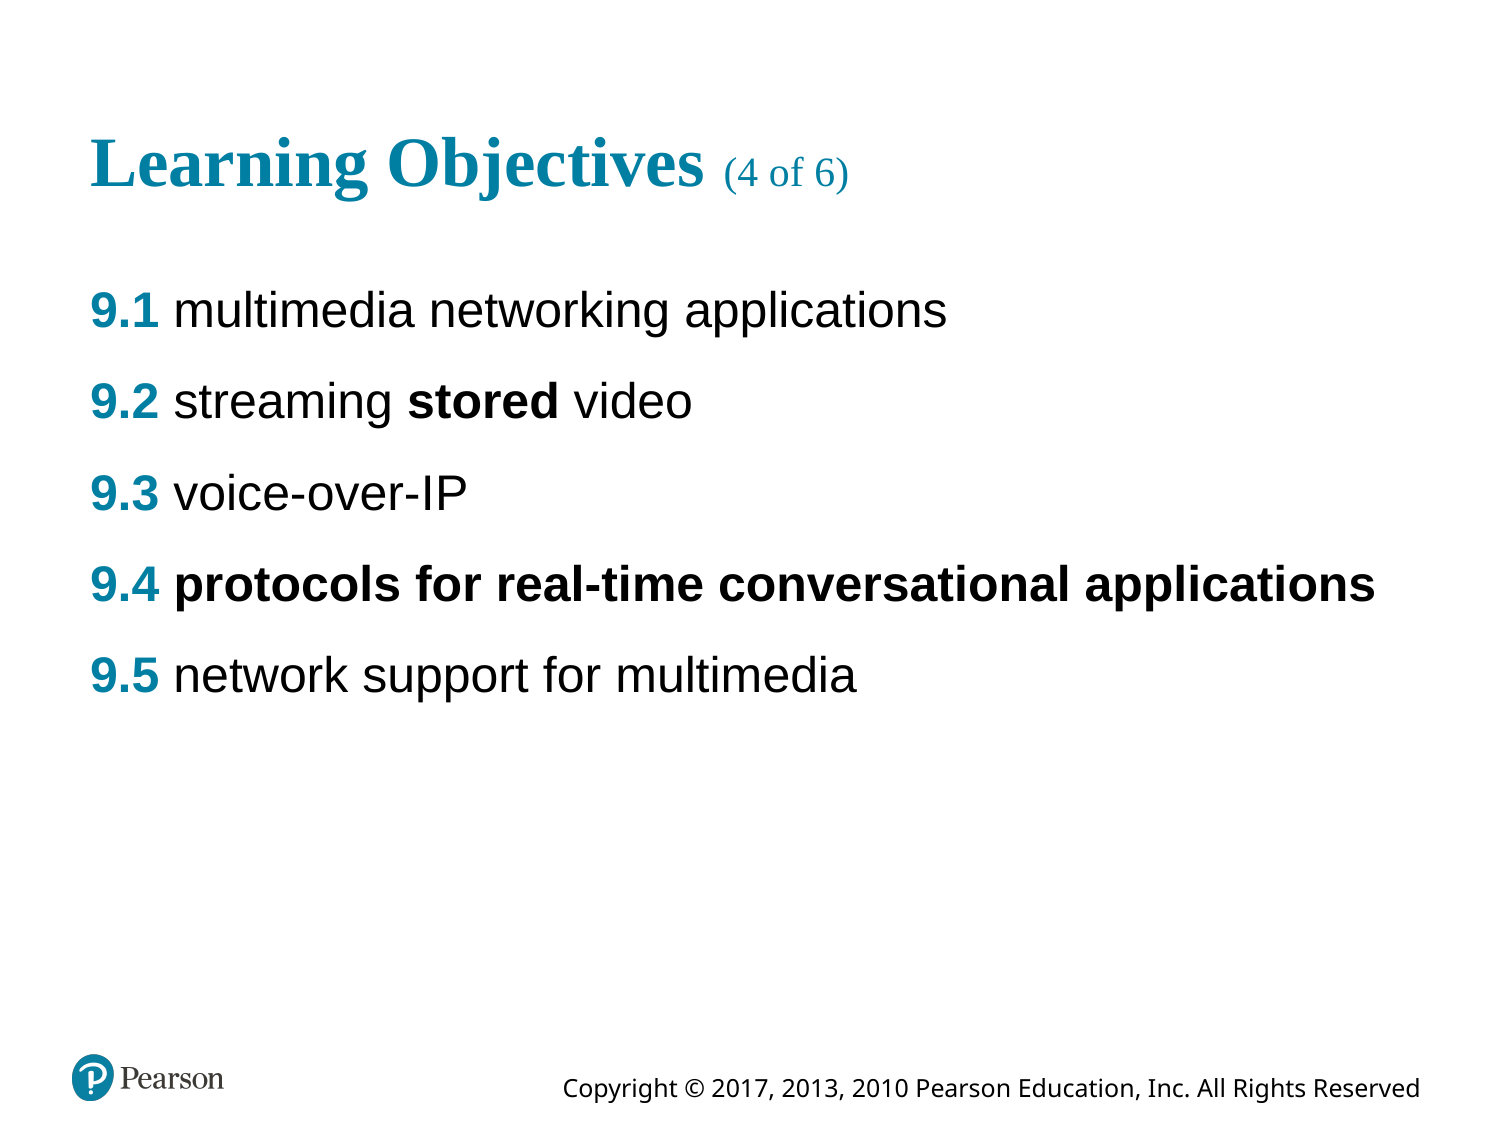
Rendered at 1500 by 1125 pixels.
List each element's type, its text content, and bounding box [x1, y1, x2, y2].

picture [98, 1054, 224, 1101]
title Learning Objectives (4 of 6) [75, 0, 1425, 216]
list 9.1 multimedia networking applications 9.2 streaming stored video 9.3 voice-over-I P 9.4 protocols for real-time conversational applications 9.5 network support for multimedia [75, 262, 1425, 892]
picture [72, 1054, 88, 1070]
picture [72, 1087, 83, 1101]
picture [80, 1063, 106, 1088]
